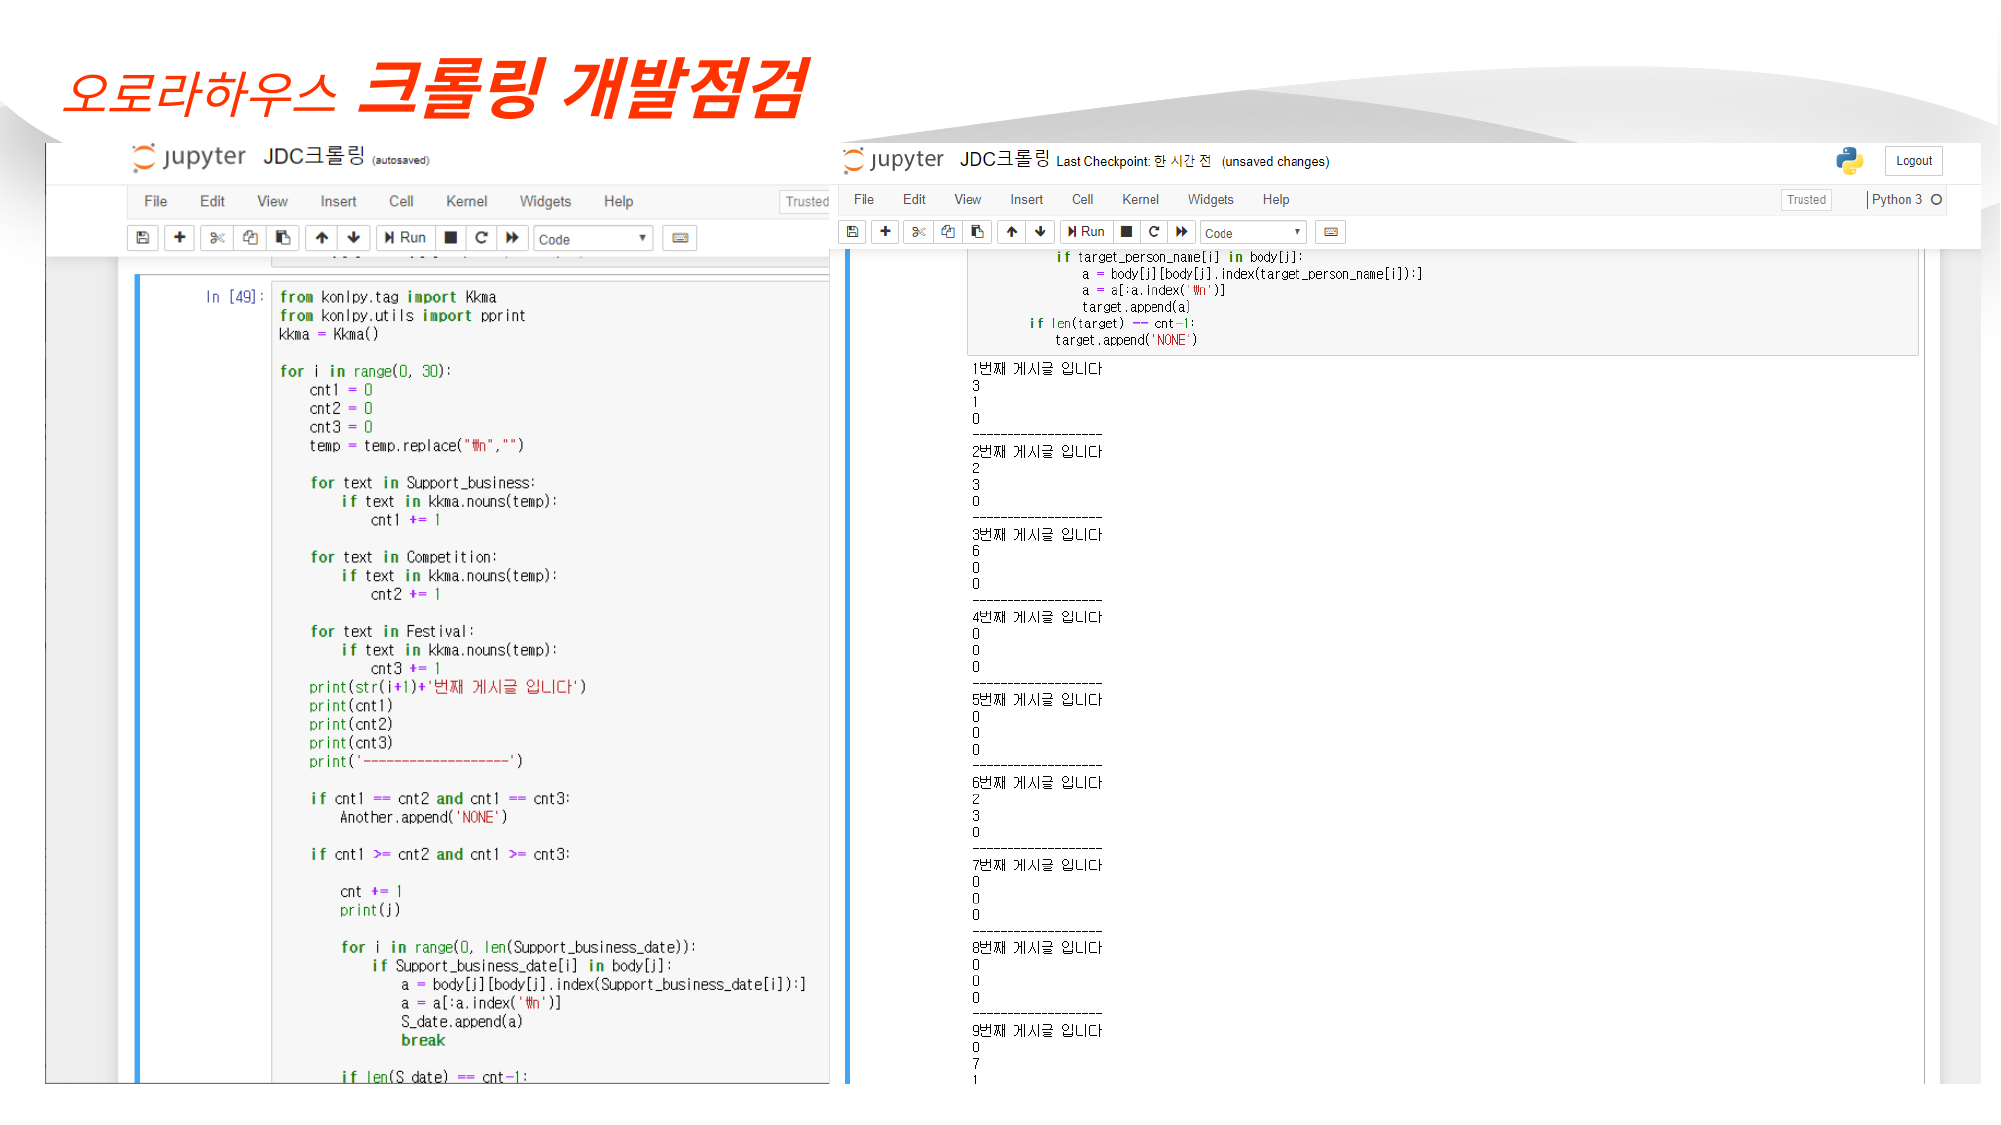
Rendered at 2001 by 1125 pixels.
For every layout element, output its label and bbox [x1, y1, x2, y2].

text_box [0, 0, 2000, 219]
picture [45, 143, 1981, 1084]
